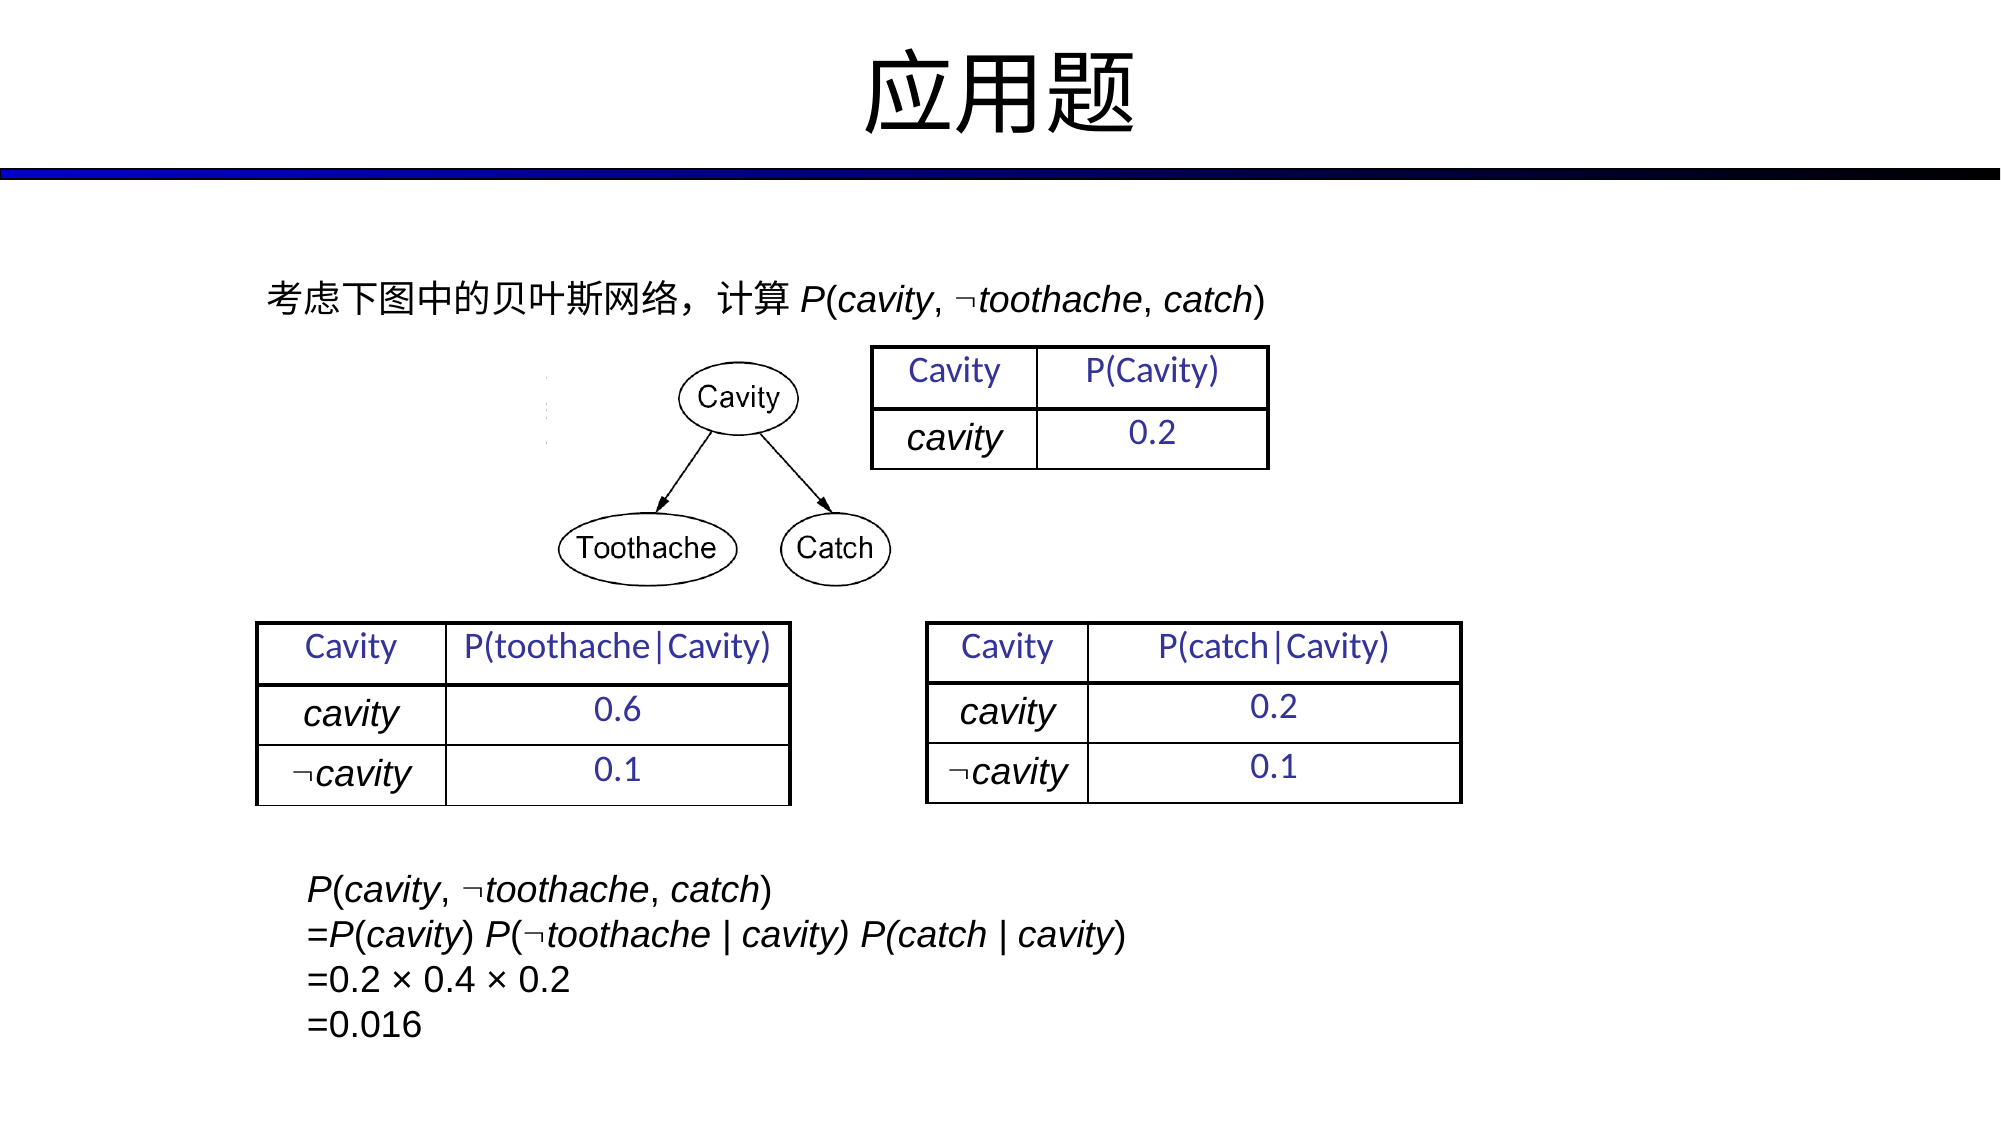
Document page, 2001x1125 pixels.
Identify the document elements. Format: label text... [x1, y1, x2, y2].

text_box 考虑下图中的贝叶斯网络，计算P(cavity, toothache, catch) [251, 267, 1281, 328]
text_box P(cavity, toothache, catch) =P(cavity) P(toothache | cavity) P(catch | cavity) =0.2 × 0.4 × 0.2 =0.016 [292, 857, 1142, 1098]
table_cell cavity [929, 744, 1087, 802]
table_header P(toothache|Cavity) [447, 625, 788, 683]
table_cell 0.1 [447, 746, 788, 805]
table_cell cavity [929, 685, 1087, 742]
table_header Cavity [929, 625, 1087, 681]
title 应用题 [0, 0, 2000, 184]
table_header P(Cavity) [1038, 349, 1266, 407]
table_cell cavity [899, 411, 1036, 468]
table_cell 0.1 [1089, 744, 1459, 802]
table_header Cavity [259, 625, 445, 683]
table_cell cavity [259, 746, 445, 805]
table_cell 0.6 [447, 687, 788, 744]
table_cell 0.2 [1038, 411, 1266, 468]
table_header P(catch|Cavity) [1089, 625, 1459, 681]
table_header Cavity [898, 349, 1036, 407]
table_cell cavity [259, 687, 445, 744]
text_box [546, 346, 895, 593]
table_cell 0.2 [1089, 685, 1459, 742]
